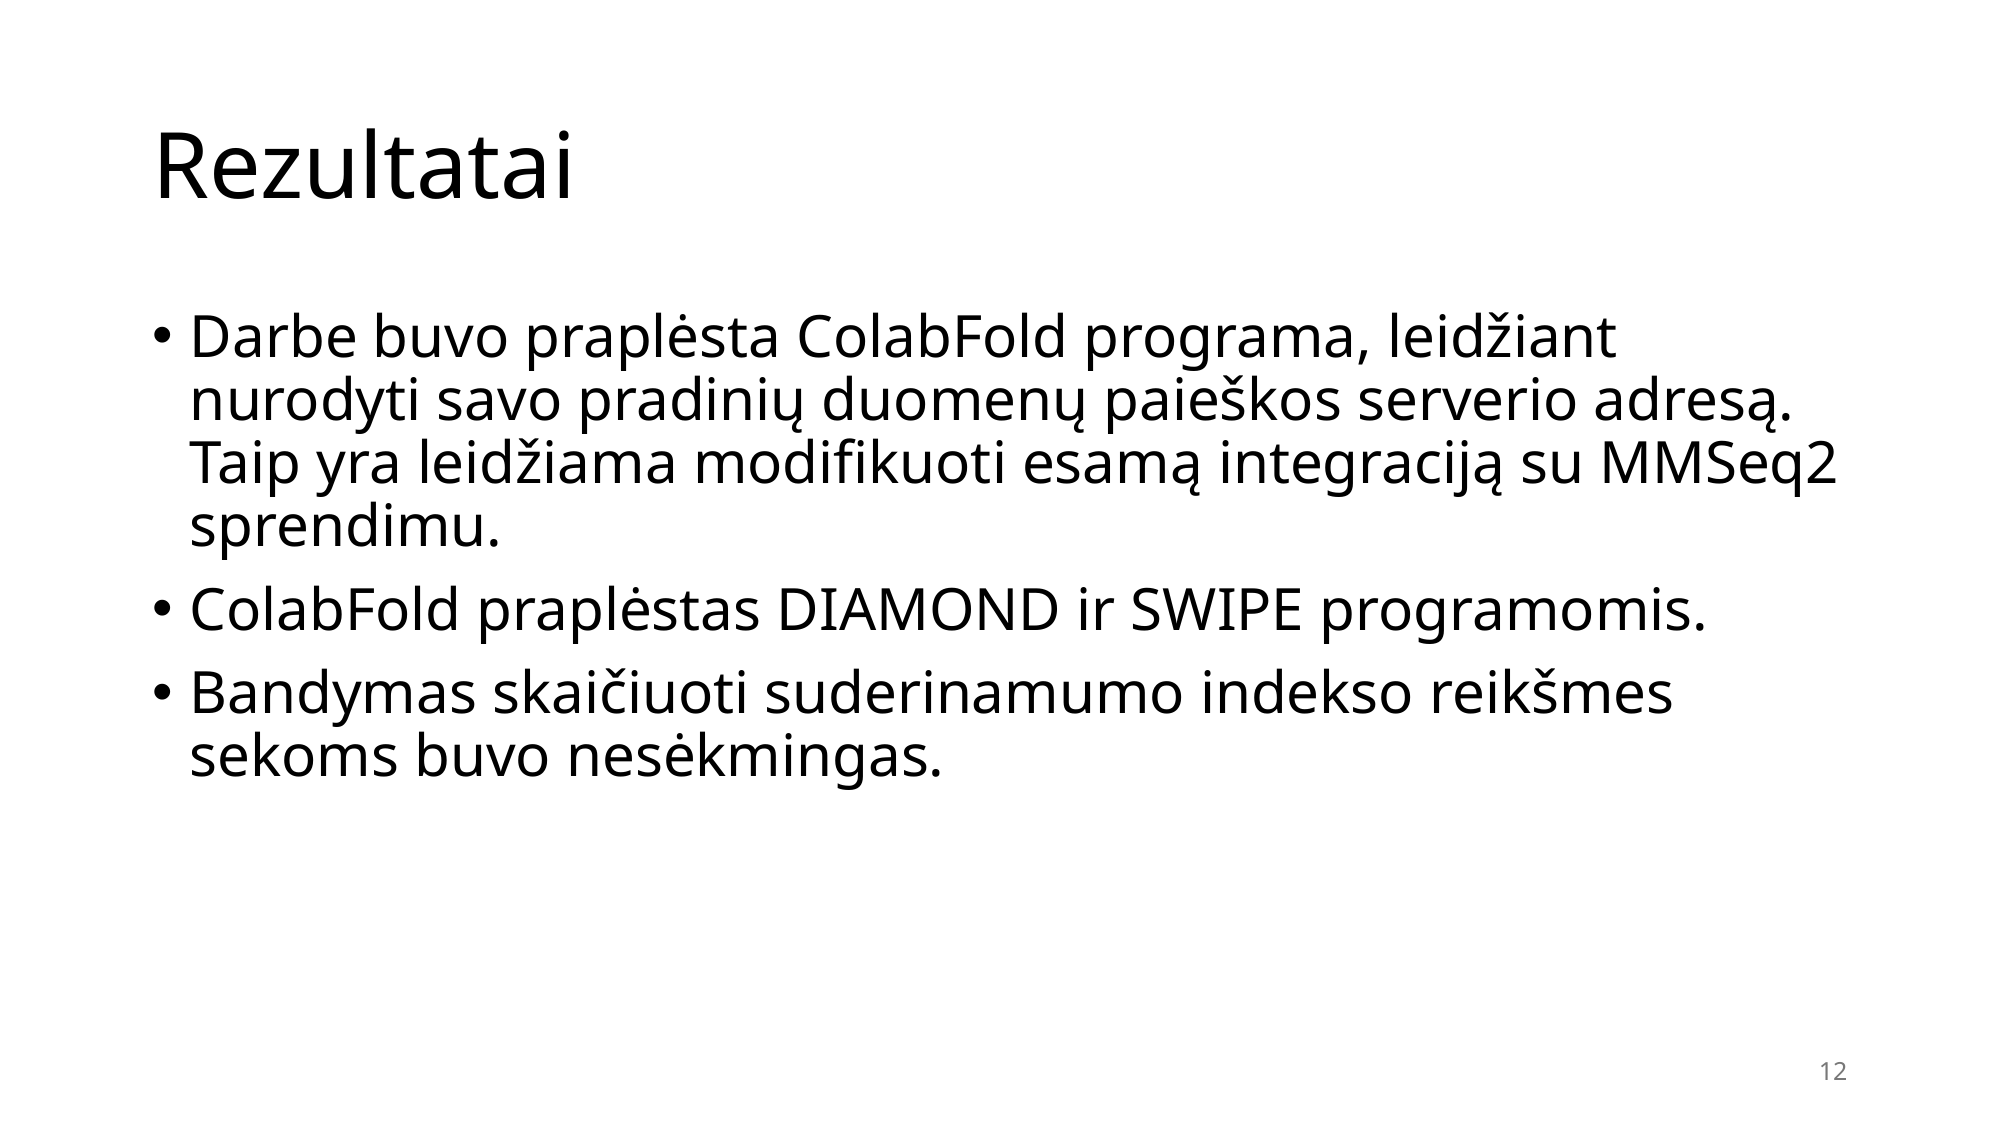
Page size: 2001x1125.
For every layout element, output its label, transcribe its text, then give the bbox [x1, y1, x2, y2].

title Rezultatai [137, 59, 1863, 278]
list Darbe buvo praplėsta ColabFold programa, leidžiant nurodyti savo pradinių duomenų paieškos serverio adresą. Taip yra leidžiama modifikuoti esamą integraciją su MMSeq2 sprendimu. ColabFold praplėstas DIAMOND ir SWIPE programomis. Bandymas skaičiuoti suderinamumo indekso reikšmes sekoms buvo nesėkmingas. [137, 299, 1863, 1014]
slide_number 12 [1412, 1042, 1863, 1103]
